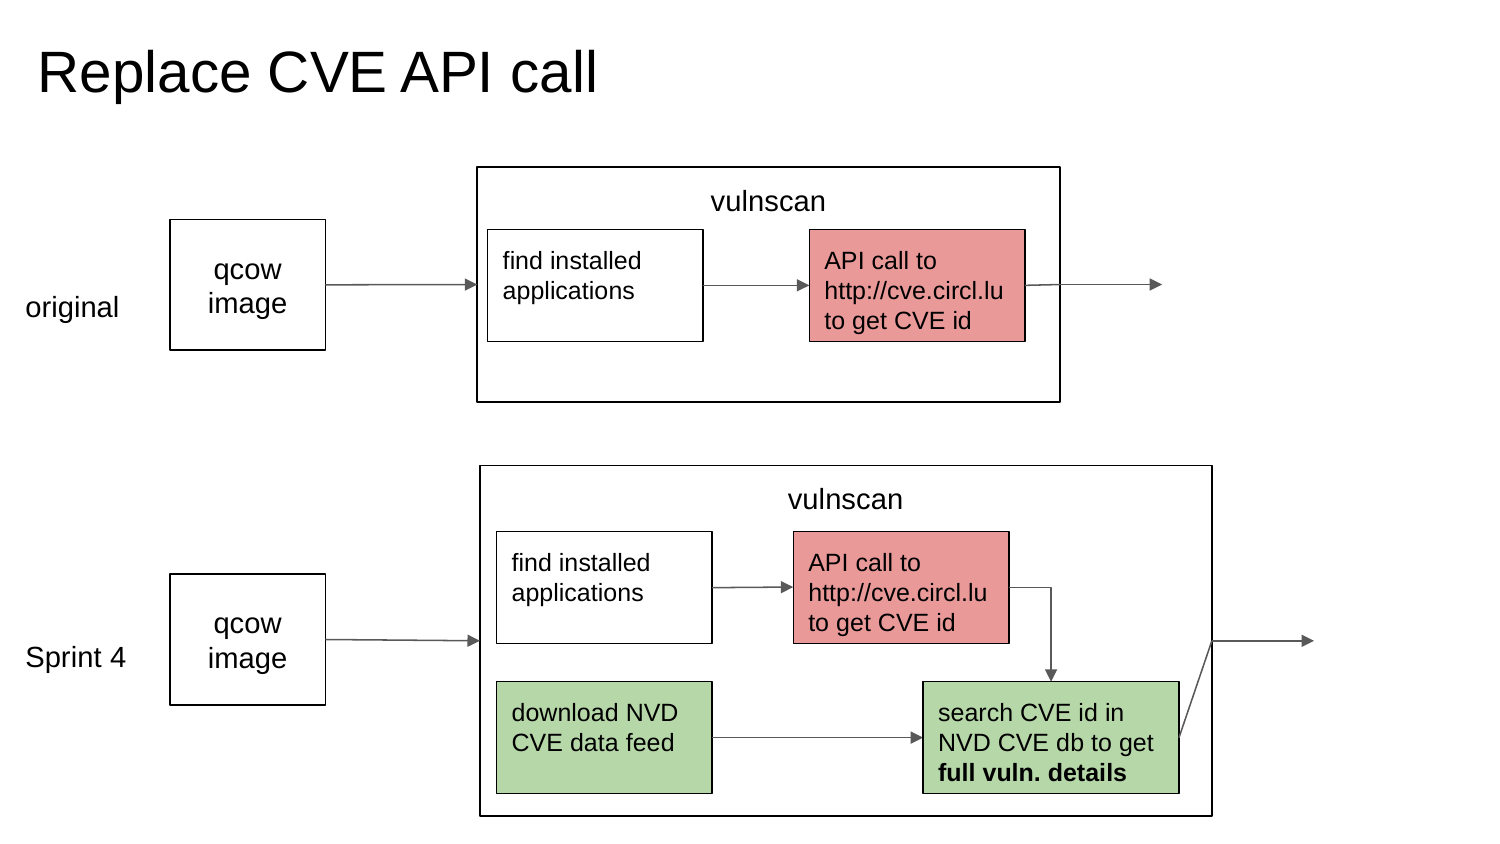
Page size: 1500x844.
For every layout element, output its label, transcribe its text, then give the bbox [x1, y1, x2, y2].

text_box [169, 166, 1163, 403]
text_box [169, 465, 1315, 817]
text_box Sprint 4 [10, 622, 146, 764]
text_box original [10, 272, 146, 414]
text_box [1178, 640, 1213, 738]
title Replace CVE API call [22, 19, 1421, 114]
